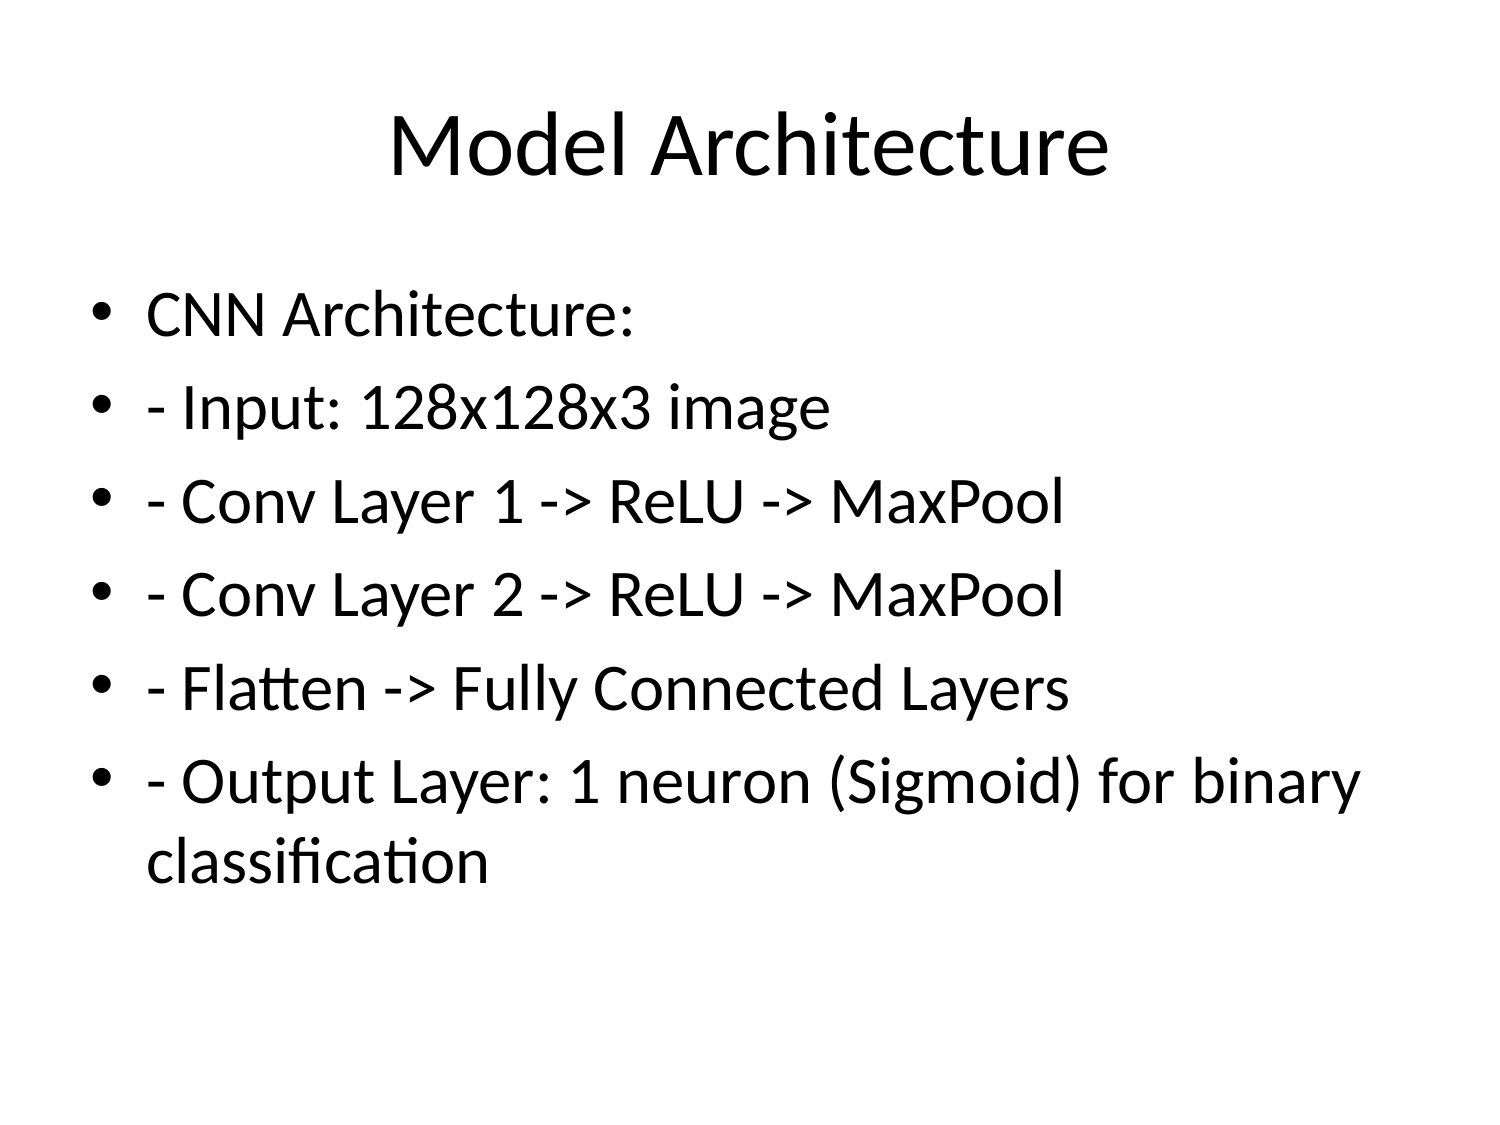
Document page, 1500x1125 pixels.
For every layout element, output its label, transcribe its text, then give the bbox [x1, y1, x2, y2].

list CNN Architecture: - Input: 128x128x3 image - Conv Layer 1 -> ReLU -> MaxPool - Conv Layer 2 -> ReLU -> MaxPool - Flatten -> Fully Connected Layers - Output Layer: 1 neuron (Sigmoid) for binary classification [75, 262, 1425, 1005]
title Model Architecture [75, 45, 1425, 233]
